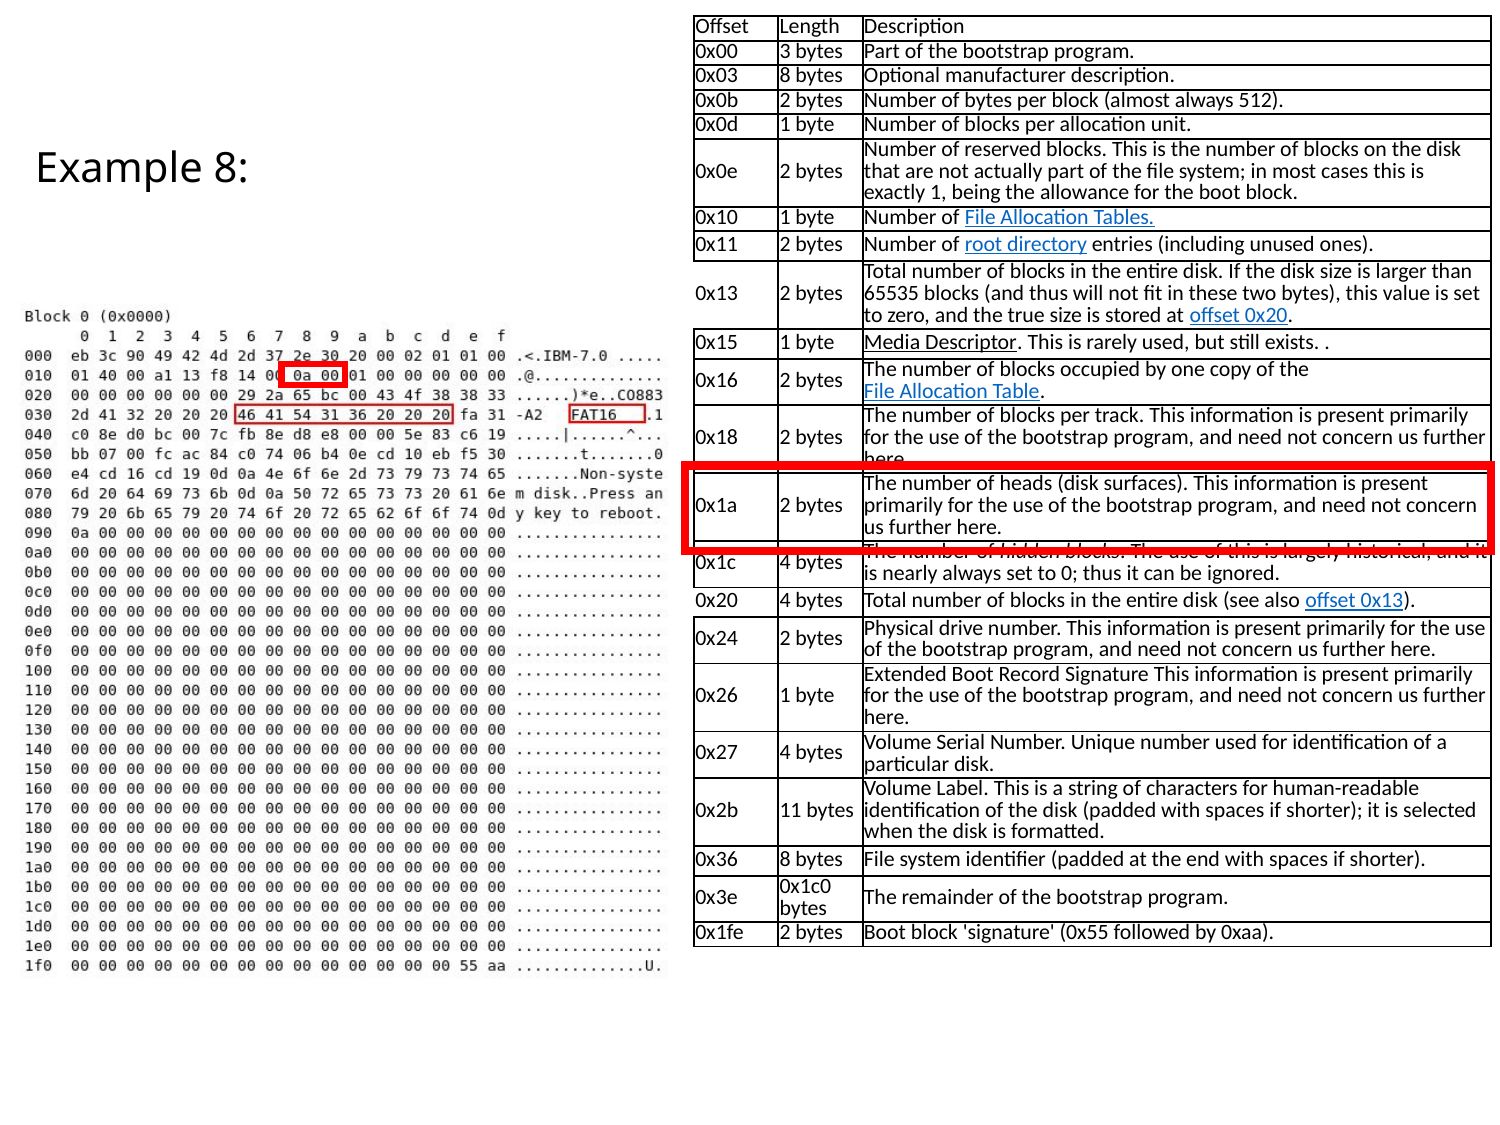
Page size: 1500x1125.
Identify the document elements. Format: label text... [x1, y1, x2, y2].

table_cell 8 bytes [779, 847, 862, 875]
table_cell The number of blocks occupied by one copy of the File Allocation Table. [864, 360, 1490, 404]
table_cell Number of File Allocation Tables. [864, 208, 1490, 230]
table_cell Volume Serial Number. Unique number used for identification of a particular disk. [864, 732, 1490, 777]
table_cell 0x16 [695, 360, 777, 404]
table_cell 0x0d [695, 115, 777, 138]
table_cell Extended Boot Record Signature This information is present primarily for the use of the bootstrap program, and need not concern us further here. [864, 664, 1490, 731]
table_cell 2 bytes [779, 406, 862, 464]
table_cell 2 bytes [779, 923, 862, 946]
table_cell The remainder of the bootstrap program. [864, 877, 1490, 921]
table_cell Physical drive number. This information is present primarily for the use of the bootstrap program, and need not concern us further here. [864, 618, 1490, 663]
table_cell 1 byte [779, 330, 862, 358]
table_cell Number of bytes per block (almost always 512). [864, 91, 1490, 113]
table_cell 0x1c [695, 552, 777, 587]
table_cell Number of blocks per allocation unit. [864, 115, 1490, 138]
table_cell 2 bytes [779, 360, 862, 404]
table_cell Total number of blocks in the entire disk (see also offset 0x13). [864, 588, 1490, 616]
table_header Description [864, 17, 1490, 40]
table_cell 0x27 [695, 732, 777, 777]
table_cell The number of hidden blocks. The use of this is largely historical, and it is nearly always set to 0; thus it can be ignored. [864, 552, 1490, 587]
table_cell Number of root directory entries (including unused ones). [864, 232, 1490, 260]
table_cell Volume Label. This is a string of characters for human-readable identification of the disk (padded with spaces if shorter); it is selected when the disk is formatted. [864, 779, 1490, 845]
table_cell File system identifier (padded at the end with spaces if shorter). [864, 847, 1490, 875]
title Example 8: [20, 59, 673, 278]
table_cell 8 bytes [779, 66, 862, 89]
table_cell 3 bytes [779, 42, 862, 64]
table_cell 2 bytes [779, 618, 862, 663]
table_cell 0x26 [695, 664, 777, 731]
table_cell 0x0b [695, 91, 777, 113]
table_cell 11 bytes [779, 779, 862, 845]
table_cell Boot block 'signature' (0x55 followed by 0xaa). [864, 923, 1490, 946]
table_cell Media Descriptor. This is rarely used, but still exists. . [864, 330, 1490, 358]
table_cell 0x1fe [695, 923, 777, 946]
table_cell 0x13 [694, 262, 777, 328]
table_cell 0x36 [695, 847, 777, 875]
table_cell 2 bytes [779, 91, 862, 113]
picture [20, 303, 675, 980]
table_cell Optional manufacturer description. [864, 66, 1490, 89]
table_cell 2 bytes [779, 262, 862, 328]
table_cell Part of the bootstrap program. [864, 42, 1490, 64]
text_box [684, 464, 1492, 552]
table_cell 0x3e [695, 877, 777, 921]
table_cell 0x03 [695, 66, 777, 89]
table_cell 0x0e [695, 140, 777, 206]
table_cell Number of reserved blocks. This is the number of blocks on the disk that are not actually part of the file system; in most cases this is exactly 1, being the allowance for the boot block. [864, 140, 1490, 206]
table_cell 0x20 [694, 588, 777, 616]
table_cell 4 bytes [779, 732, 862, 777]
table_cell 0x1c0 bytes [779, 877, 862, 921]
table_header Length [779, 17, 862, 40]
table_cell 0x10 [695, 208, 777, 230]
table_cell 0x2b [695, 779, 777, 845]
table_cell 2 bytes [779, 140, 862, 206]
table_cell 0x11 [695, 232, 777, 260]
table_cell 1 byte [779, 115, 862, 138]
table_cell 1 byte [779, 208, 862, 230]
table_cell 2 bytes [779, 232, 862, 260]
table_cell 1 byte [779, 664, 862, 731]
table_cell 0x24 [695, 618, 777, 663]
table_cell 0x18 [695, 406, 777, 464]
table_cell 4 bytes [779, 552, 862, 587]
table_cell The number of blocks per track. This information is present primarily for the use of the bootstrap program, and need not concern us further here. [864, 406, 1490, 464]
table_cell 0x15 [695, 330, 777, 358]
table_cell 0x00 [695, 42, 777, 64]
table_header Offset [695, 17, 777, 40]
table_cell 4 bytes [779, 588, 862, 616]
table_cell Total number of blocks in the entire disk. If the disk size is larger than 65535 blocks (and thus will not fit in these two bytes), this value is set to zero, and the true size is stored at offset 0x20. [864, 262, 1490, 328]
